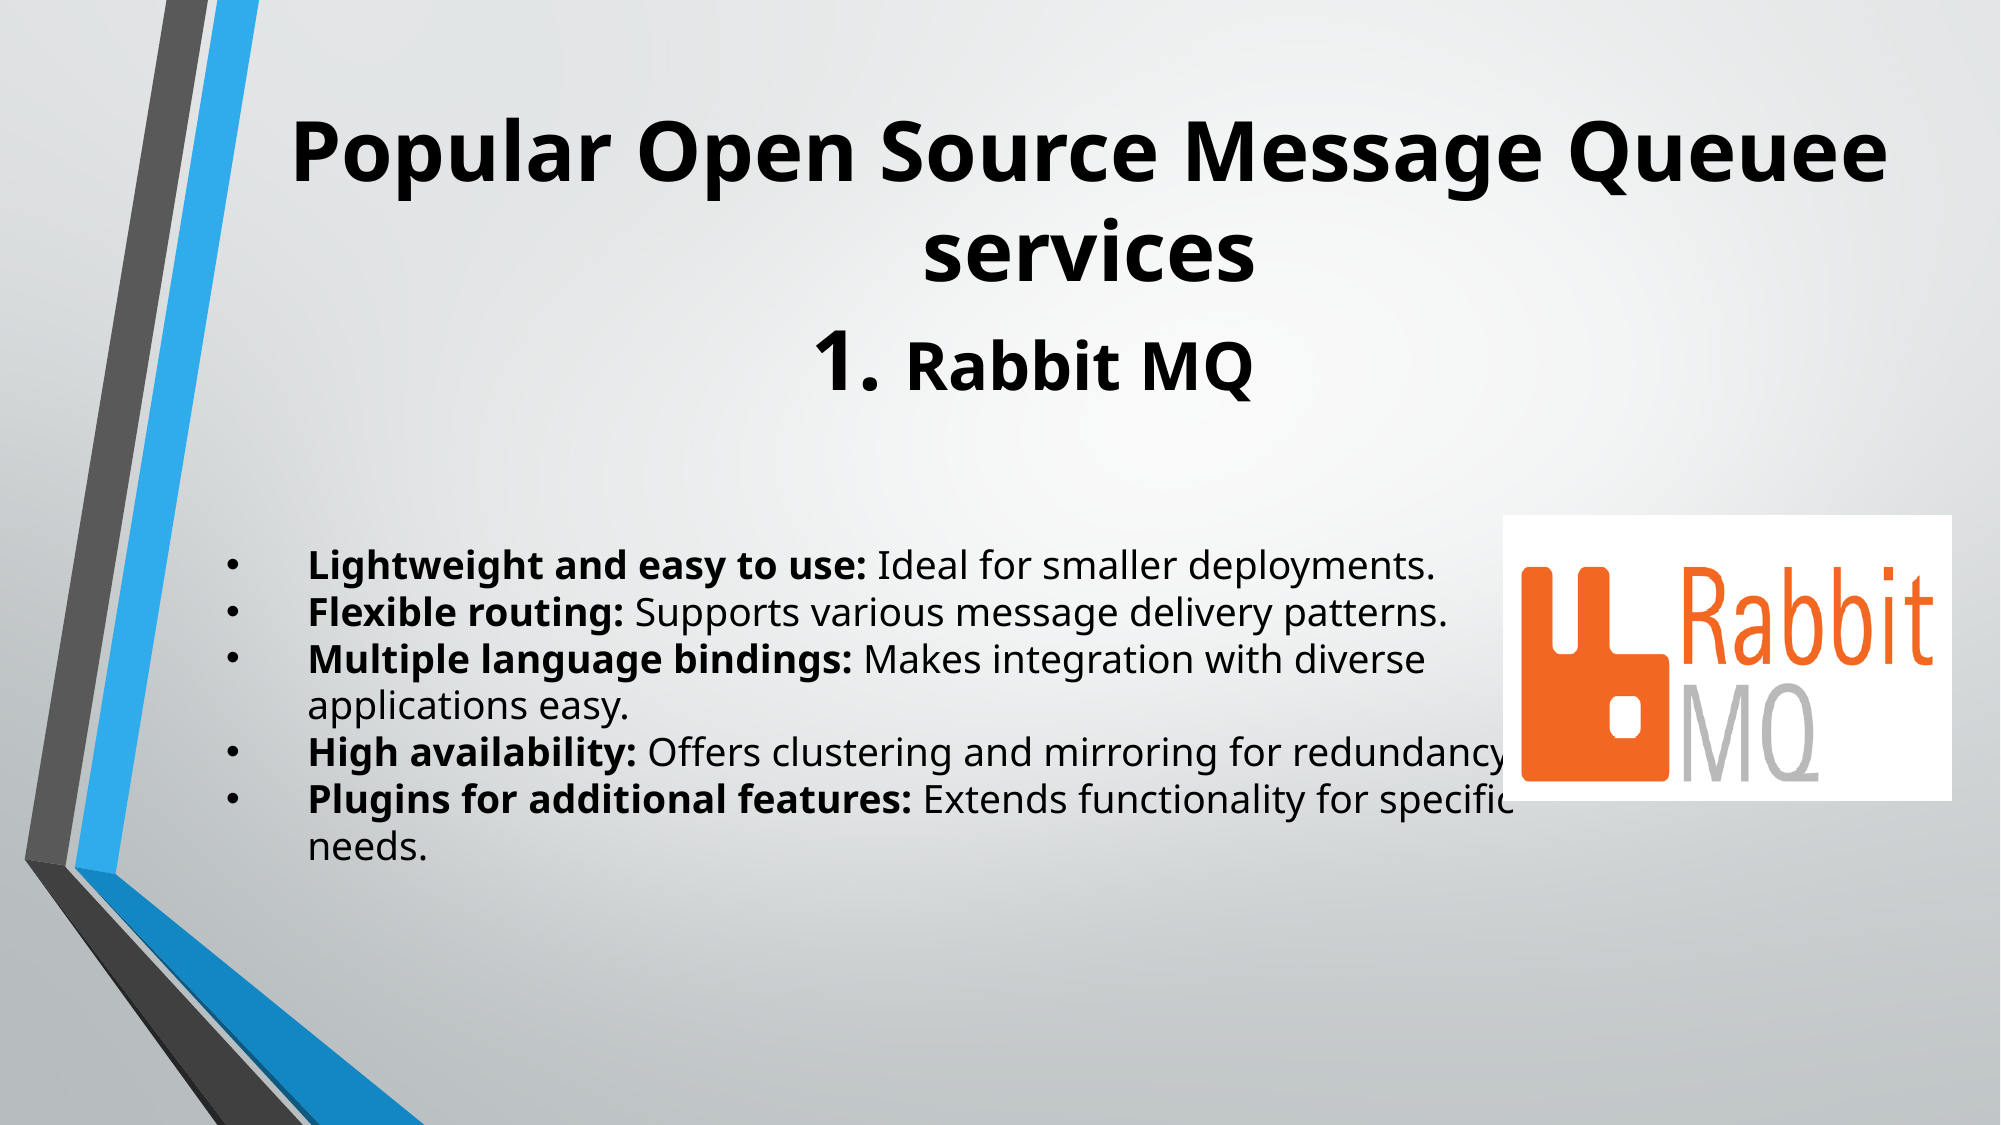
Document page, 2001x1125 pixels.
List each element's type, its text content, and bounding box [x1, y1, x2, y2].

text_box Lightweight and easy to use: Ideal for smaller deployments. Flexible routing: Supports various message delivery patterns. Multiple language bindings: Makes integration with diverse applications easy. High availability: Offers clustering and mirroring for redundancy. Plugins for additional features: Extends functionality for specific needs. [211, 533, 1542, 910]
title Popular Open Source Message Queuee services [228, 87, 1952, 310]
picture [1503, 515, 1952, 802]
text_box 1. Rabbit MQ [475, 293, 1592, 421]
